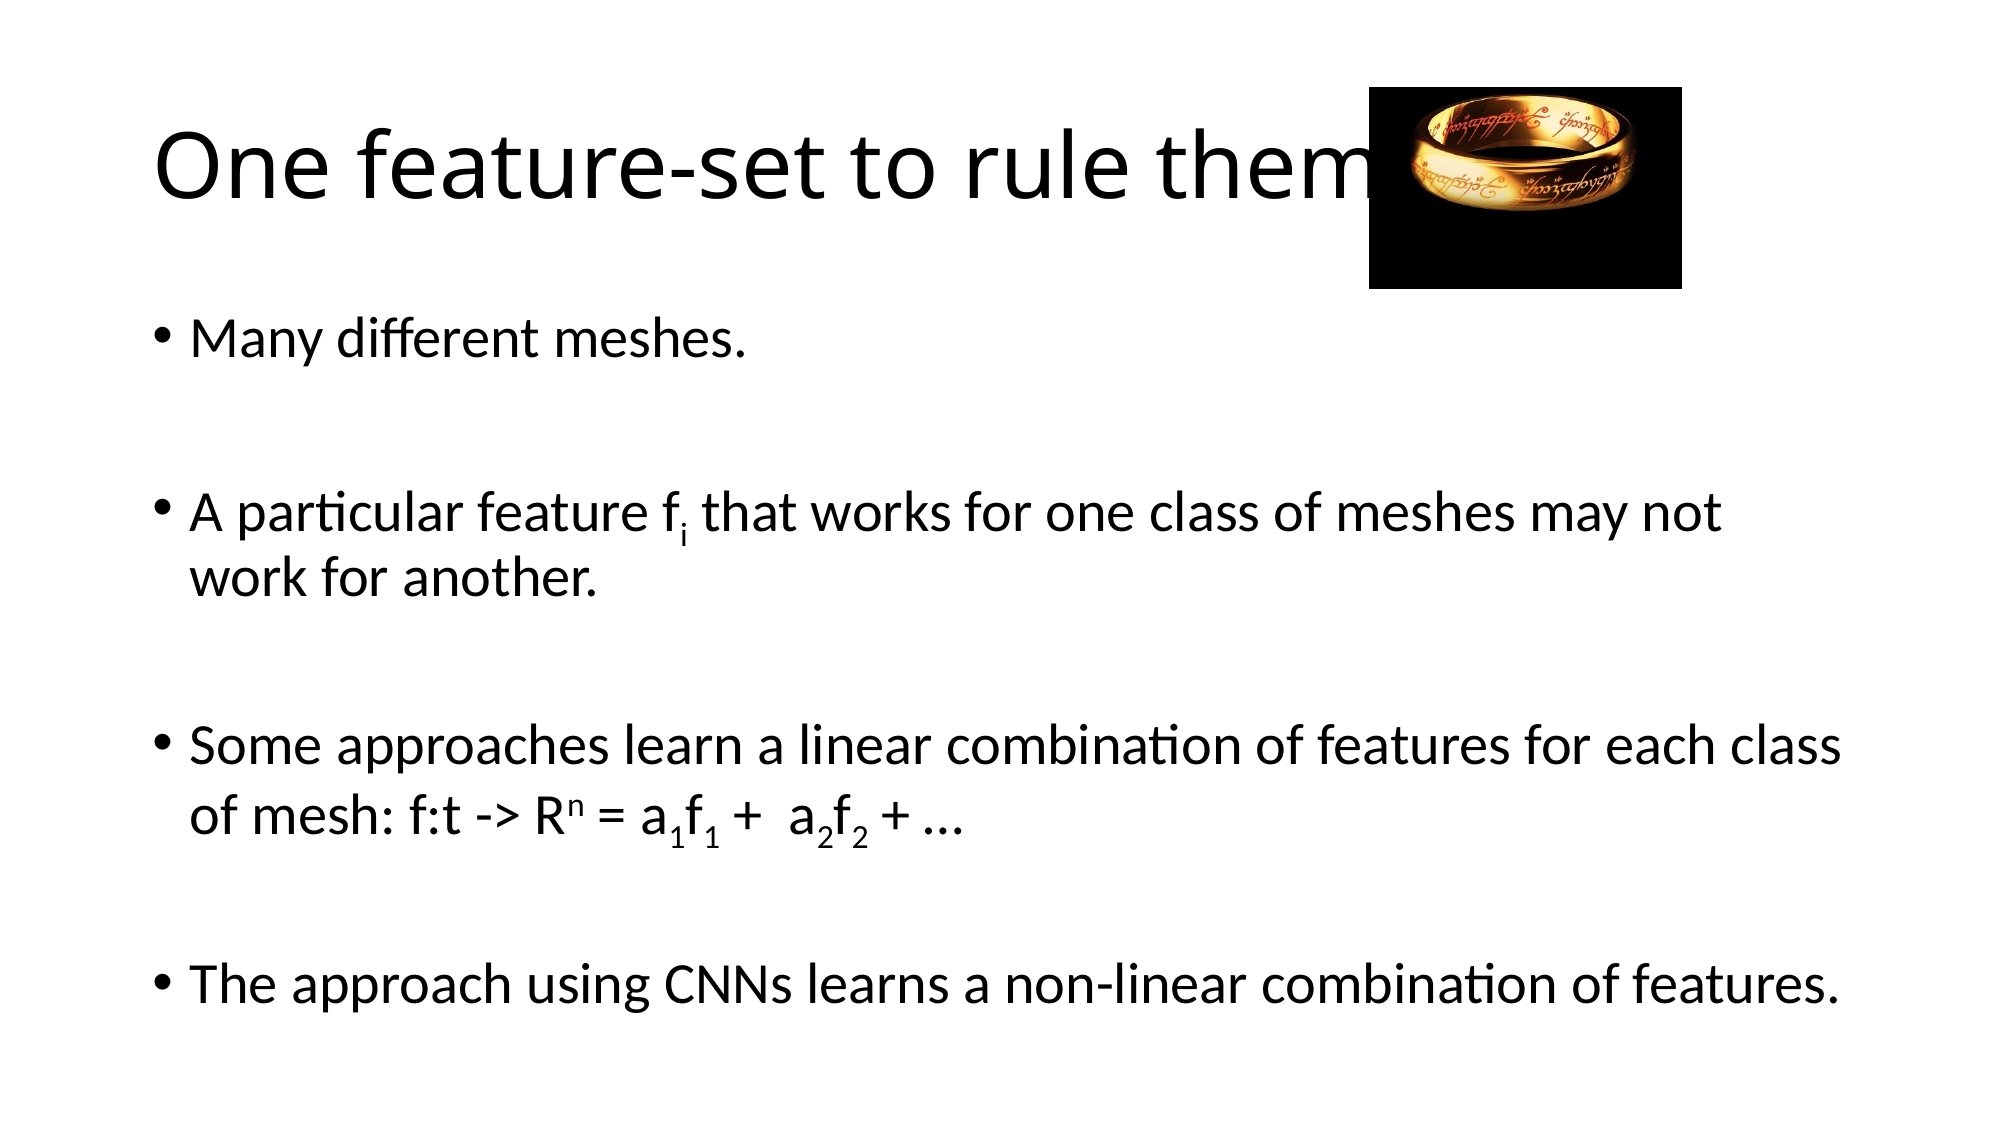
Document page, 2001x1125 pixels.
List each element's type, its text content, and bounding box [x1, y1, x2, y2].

title One feature-set to rule them all [137, 59, 1863, 278]
list Many different meshes. A particular feature fi that works for one class of meshes may not work for another. Some approaches learn a linear combination of features for each class of mesh: f:t -> Rn = a1f1 + a2f2 + … The approach using CNNs learns a non-linear combination of features. [137, 299, 1863, 1014]
picture [1369, 87, 1682, 289]
